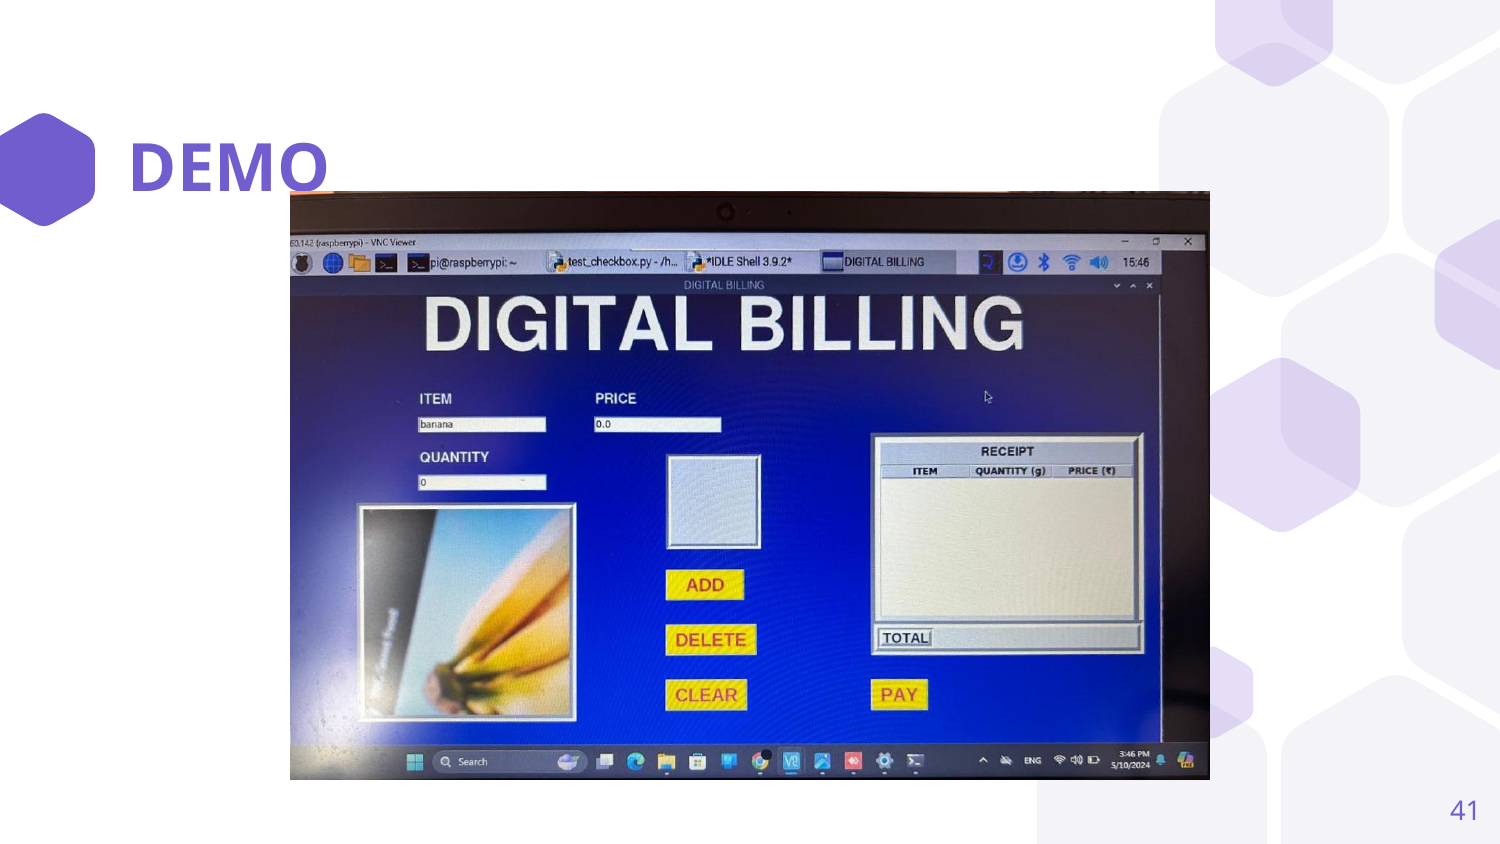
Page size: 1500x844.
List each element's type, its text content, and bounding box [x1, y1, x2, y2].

slide_number 41 [1391, 779, 1482, 844]
title DEMO [127, 137, 1114, 203]
picture [289, 191, 1210, 780]
